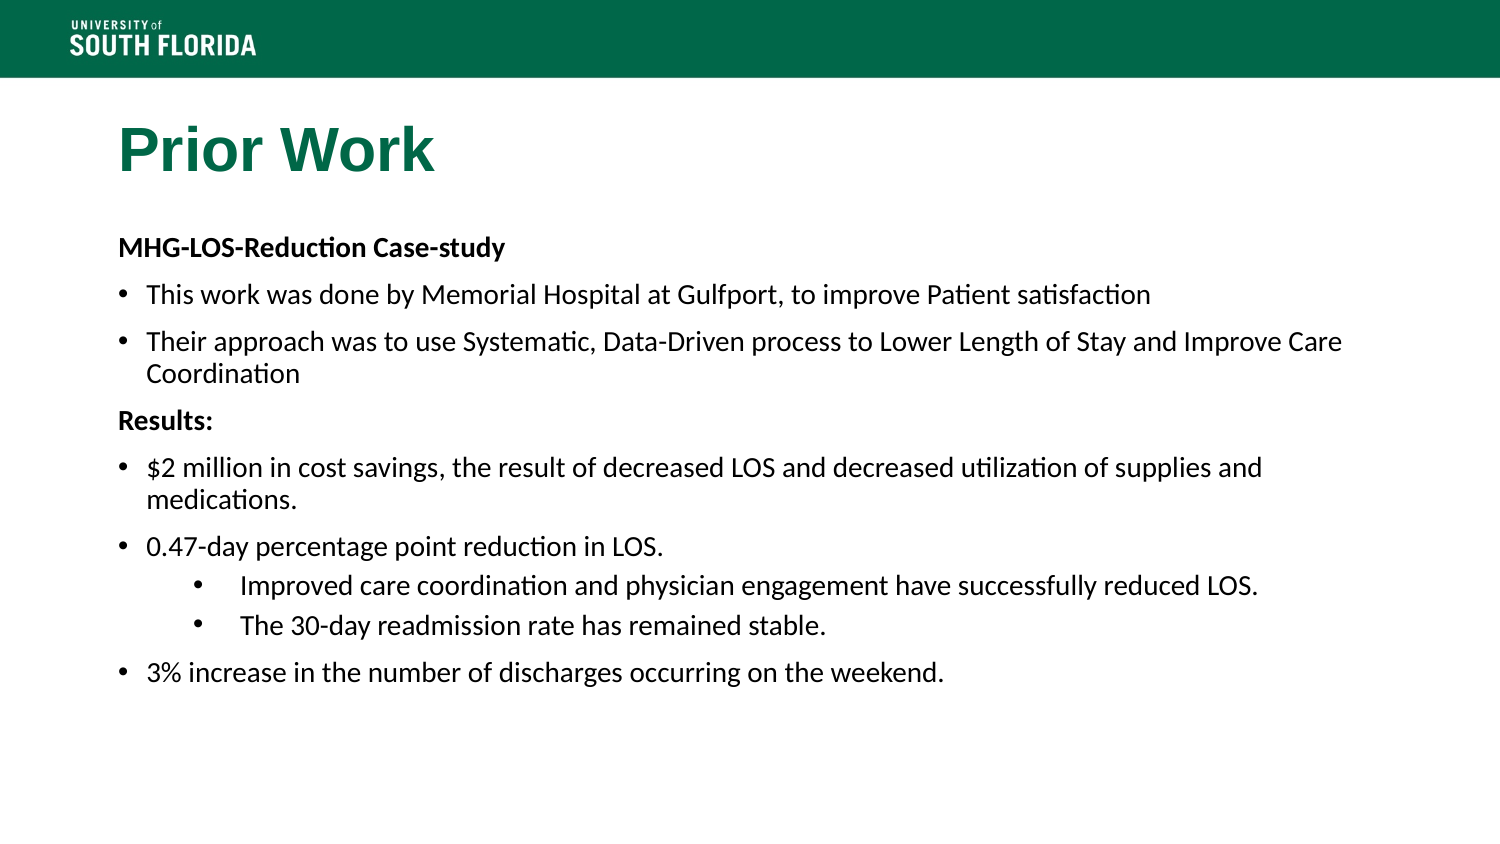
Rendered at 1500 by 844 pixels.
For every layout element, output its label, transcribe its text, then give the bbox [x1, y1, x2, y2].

list MHG-LOS-Reduction Case-study This work was done by Memorial Hospital at Gulfport, to improve Patient satisfaction Their approach was to use Systematic, Data-Driven process to Lower Length of Stay and Improve Care Coordination Results: $2 million in cost savings, the result of decreased LOS and decreased utilization of supplies and medications. 0.47-day percentage point reduction in LOS. Improved care coordination and physician engagement have successfully reduced LOS. The 30-day readmission rate has remained stable. 3% increase in the number of discharges occurring on the weekend. [103, 224, 1397, 760]
picture [0, 0, 1500, 844]
title Prior Work [103, 94, 1397, 208]
